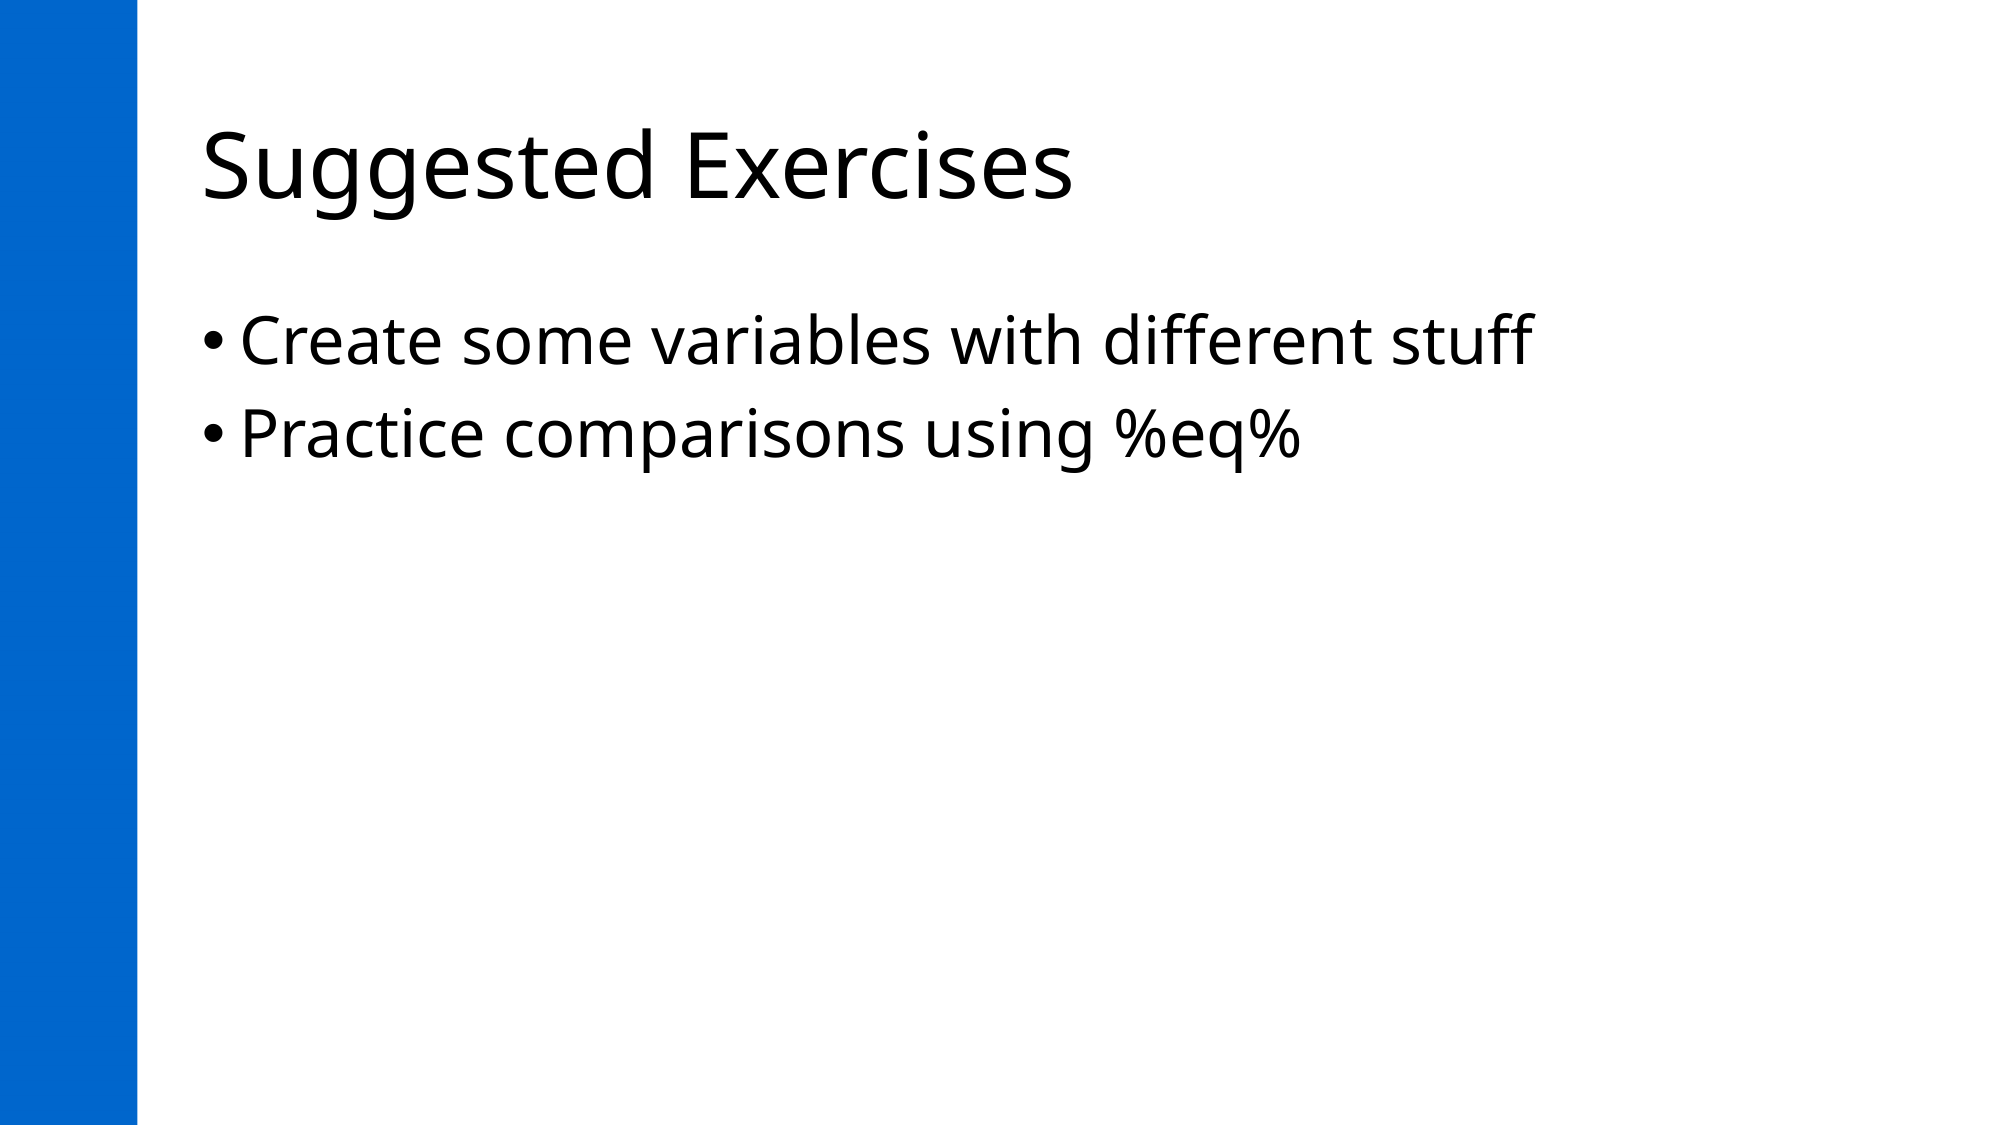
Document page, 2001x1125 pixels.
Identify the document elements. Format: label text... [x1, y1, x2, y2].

picture [0, 0, 138, 1125]
title Suggested Exercises [186, 59, 1863, 278]
list Create some variables with different stuff Practice comparisons using %eq% [186, 299, 1863, 1014]
